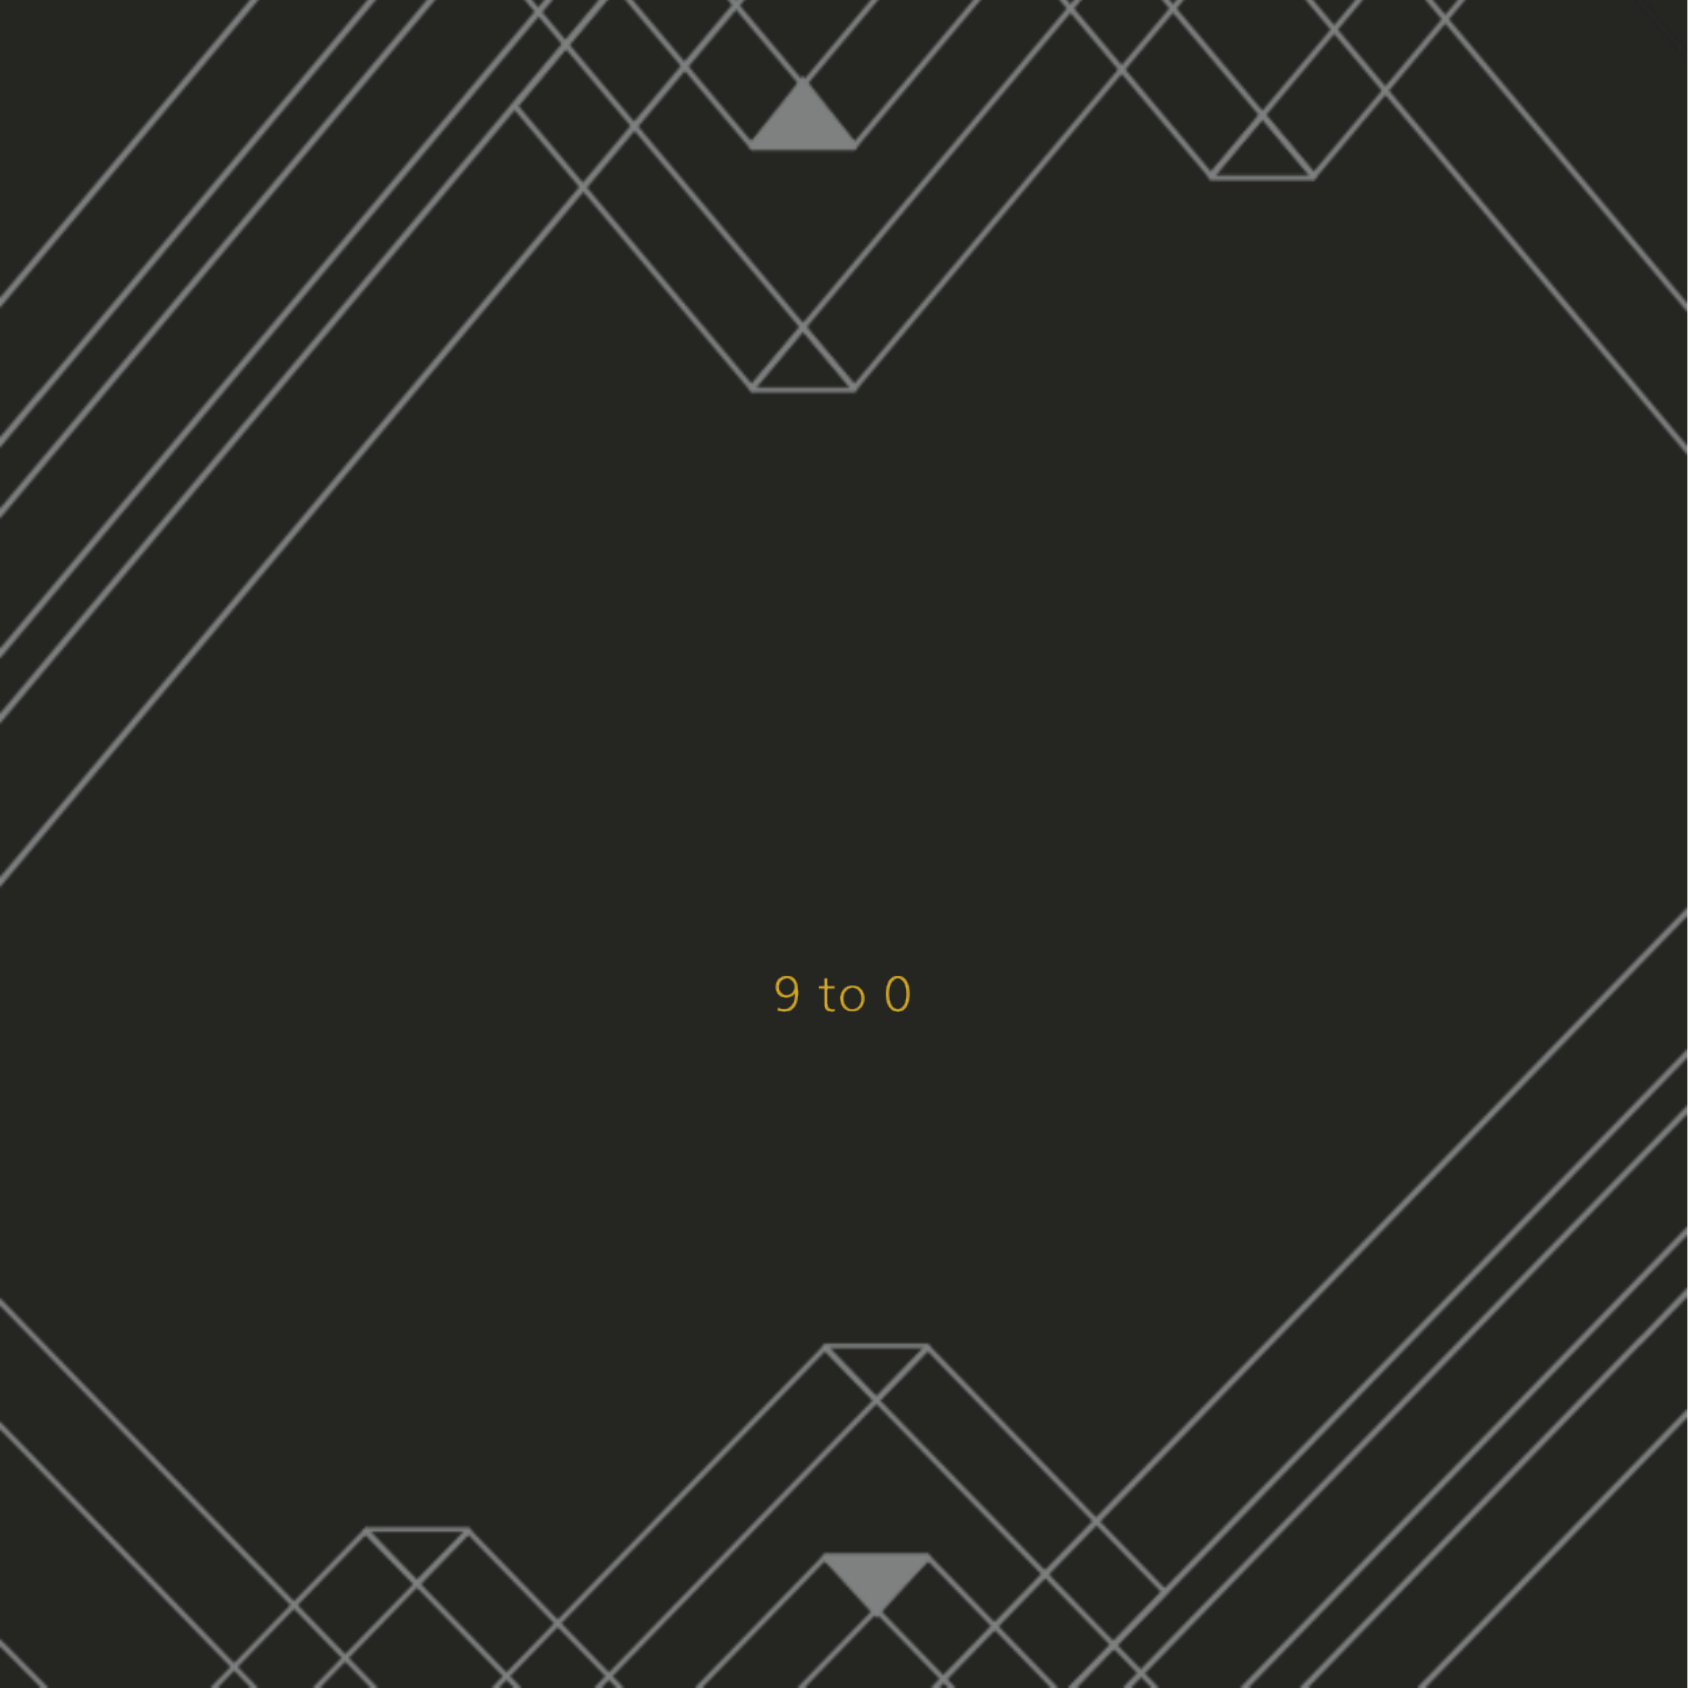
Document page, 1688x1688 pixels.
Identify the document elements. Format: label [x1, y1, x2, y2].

picture [619, 954, 931, 1037]
text_box [0, 0, 1688, 1688]
